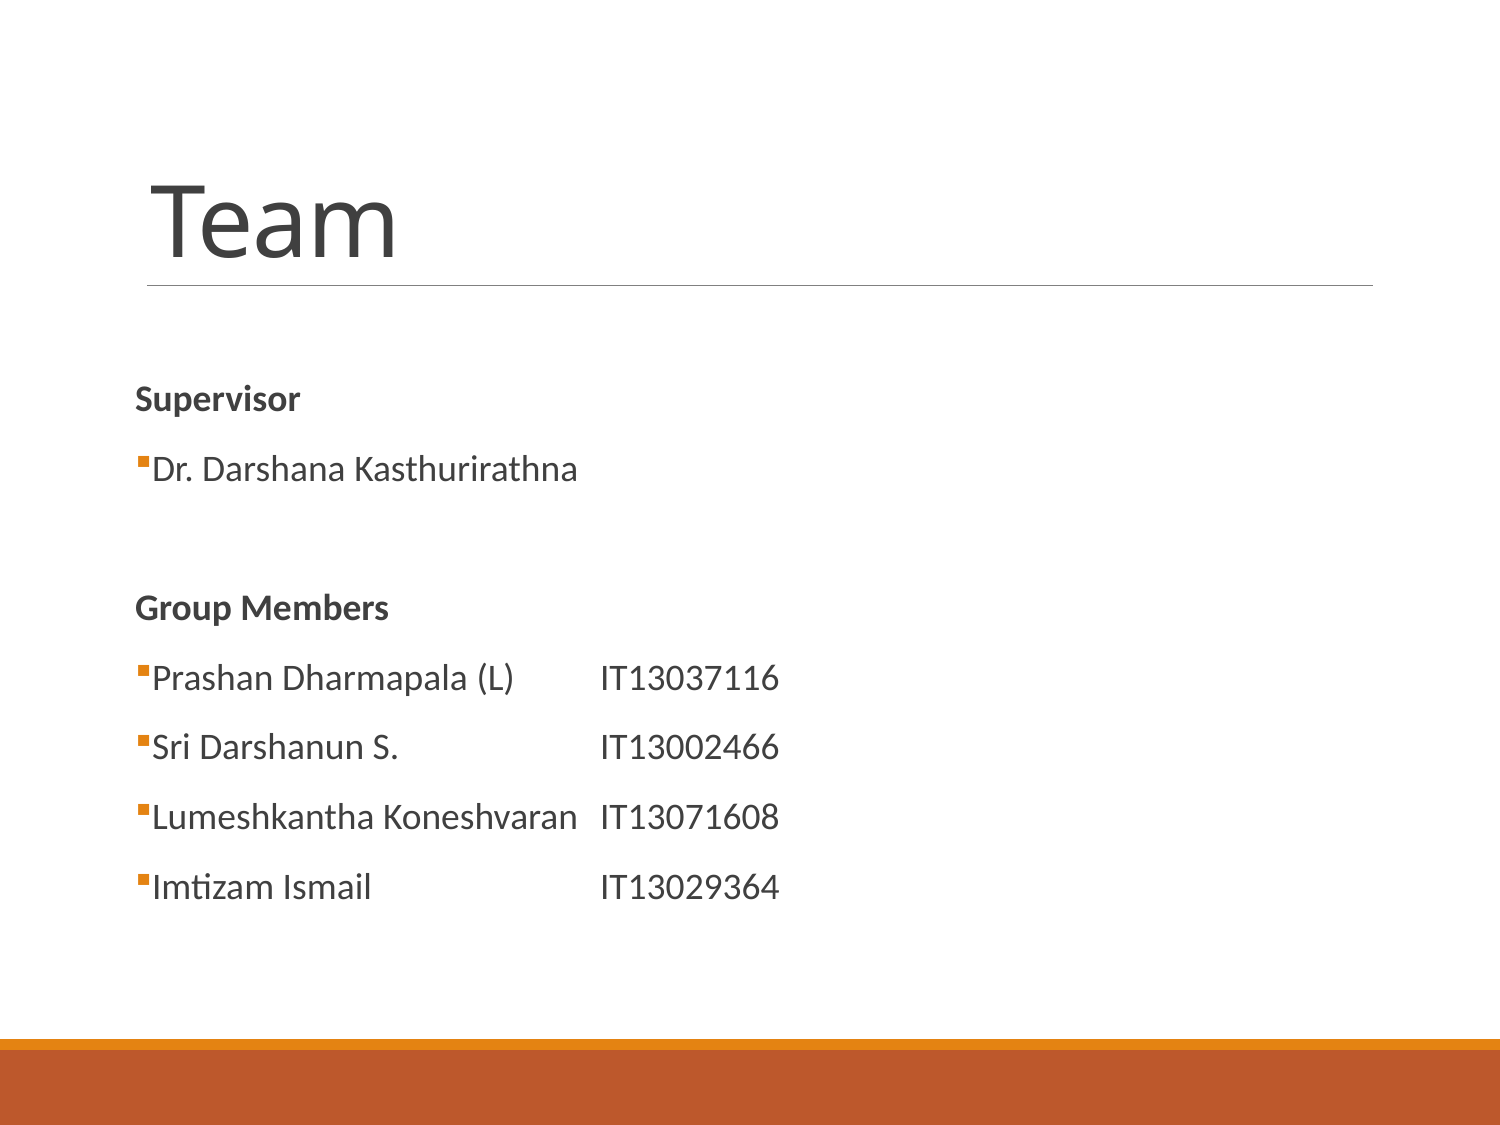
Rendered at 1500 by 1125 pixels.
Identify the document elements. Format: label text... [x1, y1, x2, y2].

list Supervisor Dr. Darshana Kasthurirathna Group Members Prashan Dharmapala (L) IT13037116 Sri Darshanun S. IT13002466 Lumeshkantha Koneshvaran IT13071608 Imtizam Ismail IT13029364 [135, 302, 1373, 963]
title Team [135, 47, 1373, 285]
